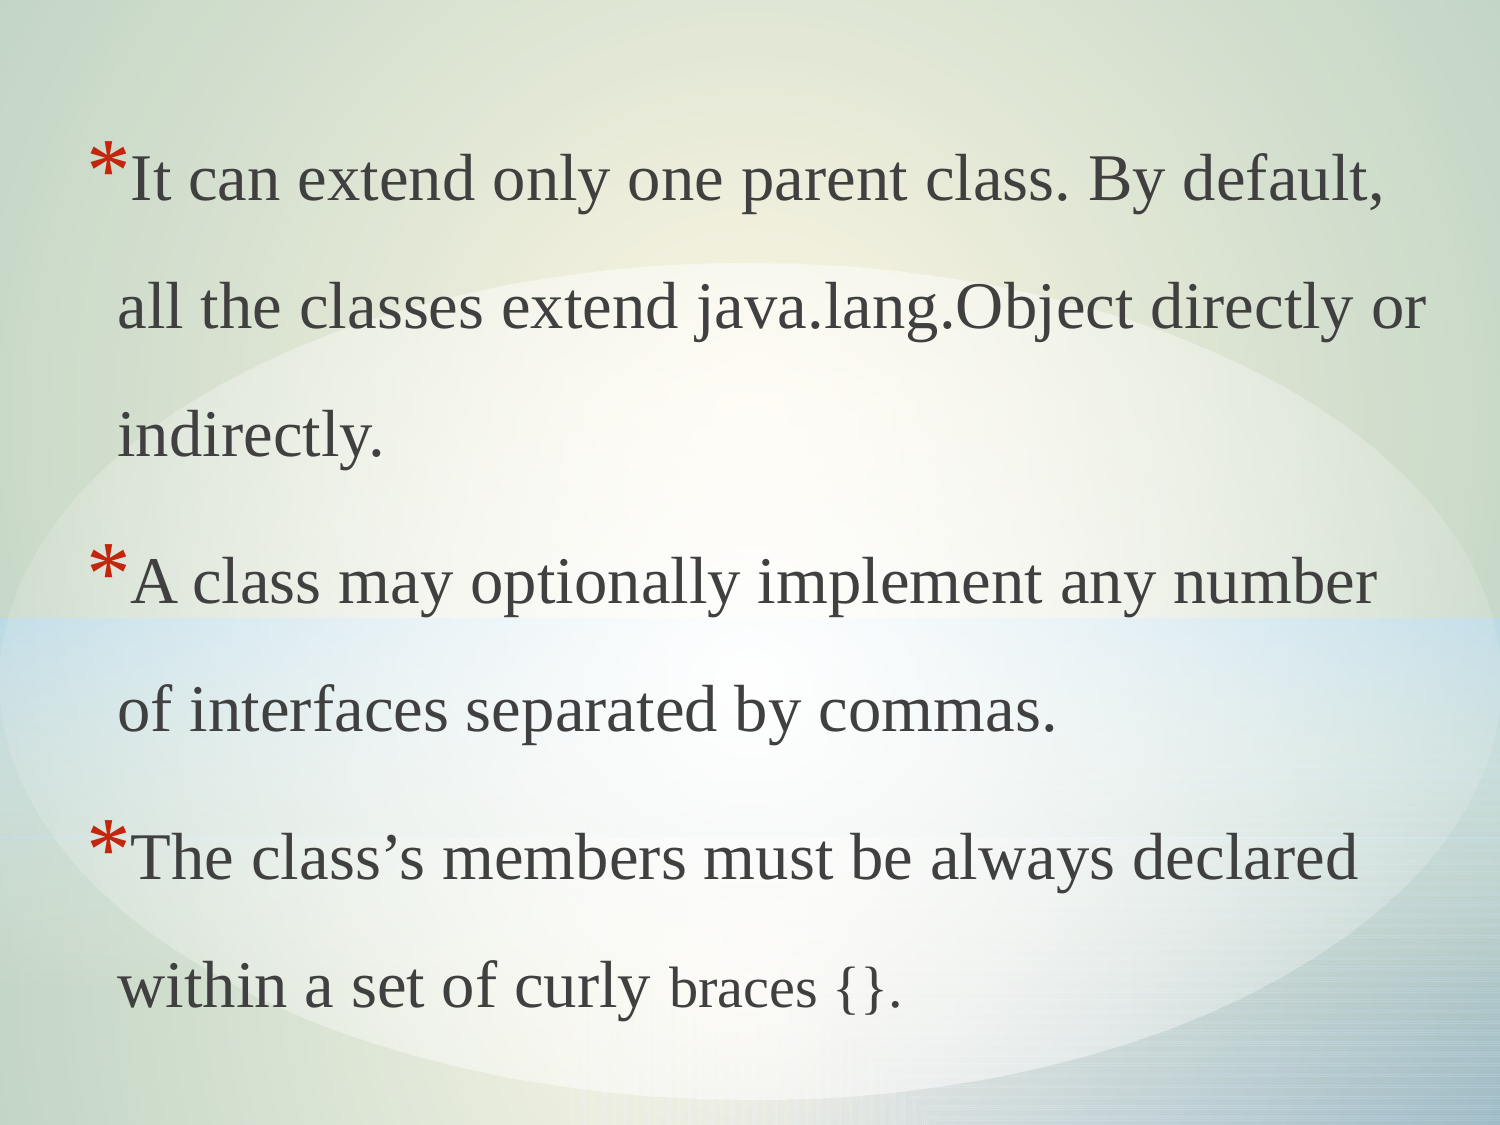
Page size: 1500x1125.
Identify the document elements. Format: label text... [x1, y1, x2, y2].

list It can extend only one parent class. By default, all the classes extend java.lang.Object directly or indirectly. A class may optionally implement any number of interfaces separated by commas. The class’s members must be always declared within a set of curly braces {}. [64, 78, 1459, 1071]
